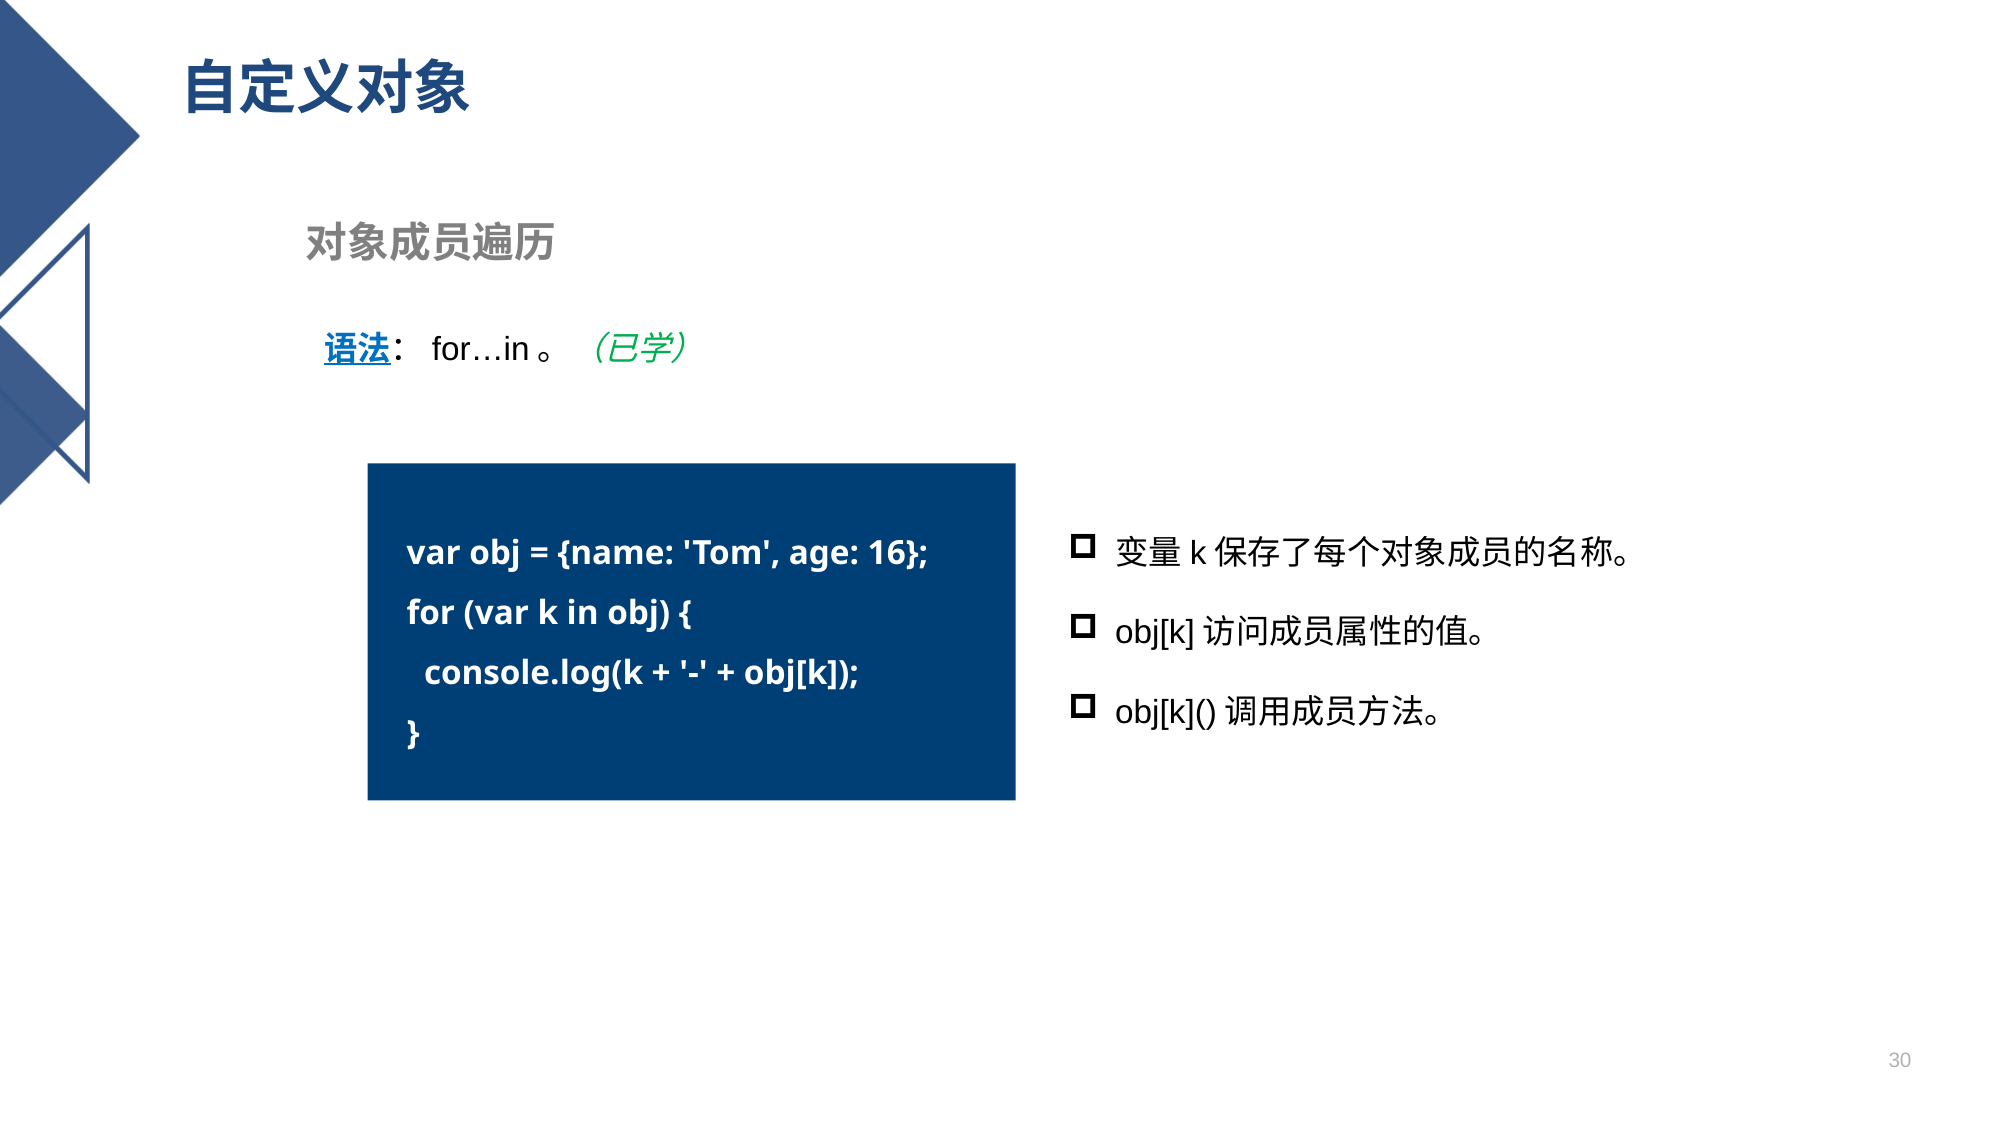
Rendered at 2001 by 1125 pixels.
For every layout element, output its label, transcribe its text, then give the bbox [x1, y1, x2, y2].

picture [0, 0, 140, 595]
text_box 变量k保存了每个对象成员的名称。 obj[k]访问成员属性的值。 obj[k]()调用成员方法。 [1053, 483, 1719, 738]
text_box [367, 463, 1016, 801]
text_box 对象成员遍历 [291, 208, 1674, 274]
title 自定义对象 [165, 35, 1914, 136]
slide_number 30 [1851, 1029, 1949, 1090]
text_box 语法：for…in。（已学） [309, 319, 1689, 375]
